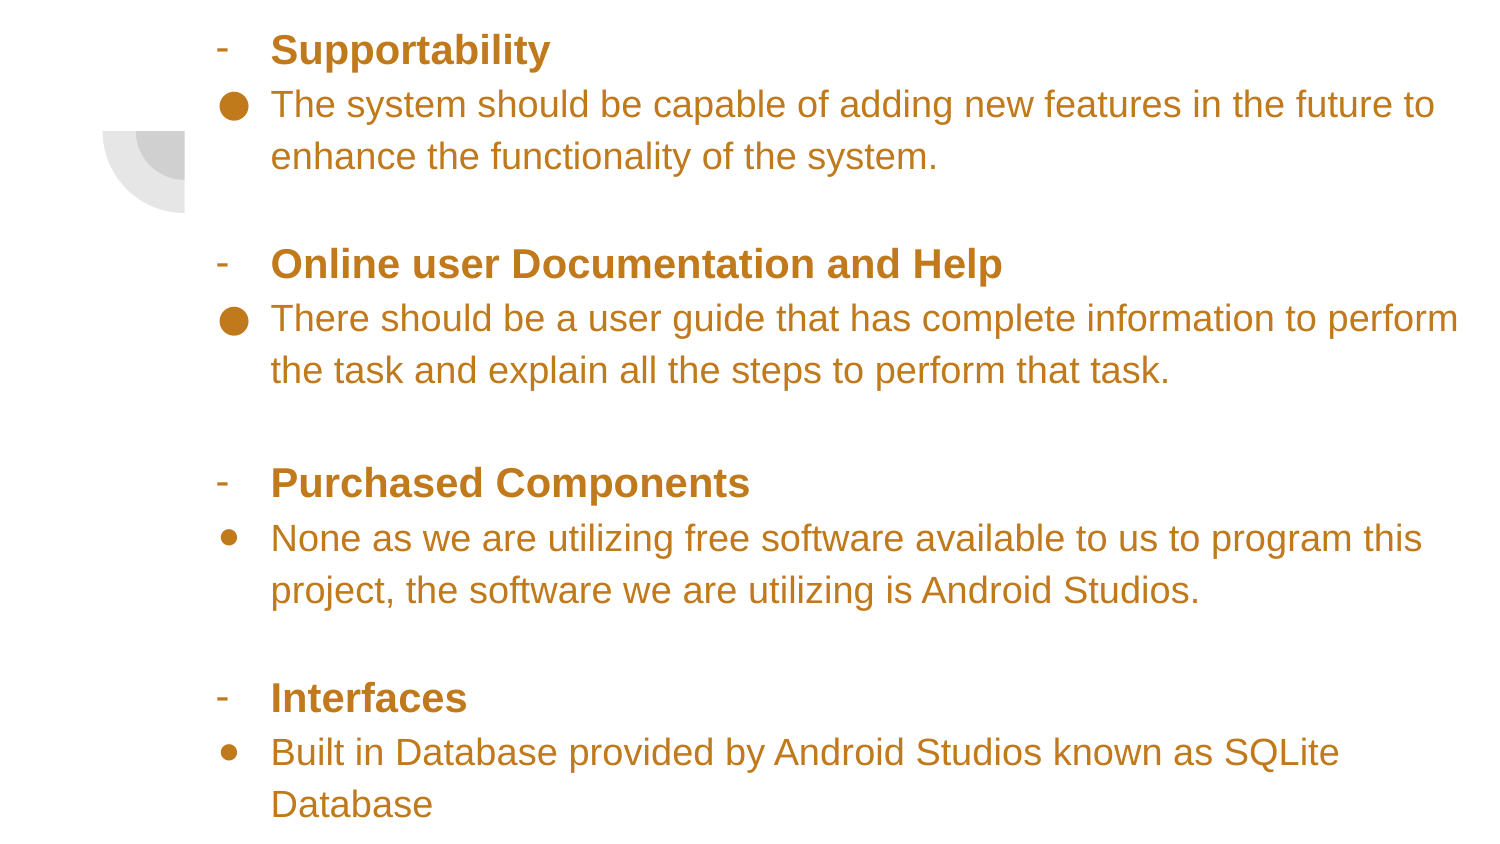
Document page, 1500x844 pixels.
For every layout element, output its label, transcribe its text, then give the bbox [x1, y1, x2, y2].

list Supportability The system should be capable of adding new features in the future to enhance the functionality of the system. Online user Documentation and Help There should be a user guide that has complete information to perform the task and explain all the steps to perform that task. Purchased Components None as we are utilizing free software available to us to program this project, the software we are utilizing is Android Studios. Interfaces Built in Database provided by Android Studios known as SQLite Database [187, 0, 1500, 844]
